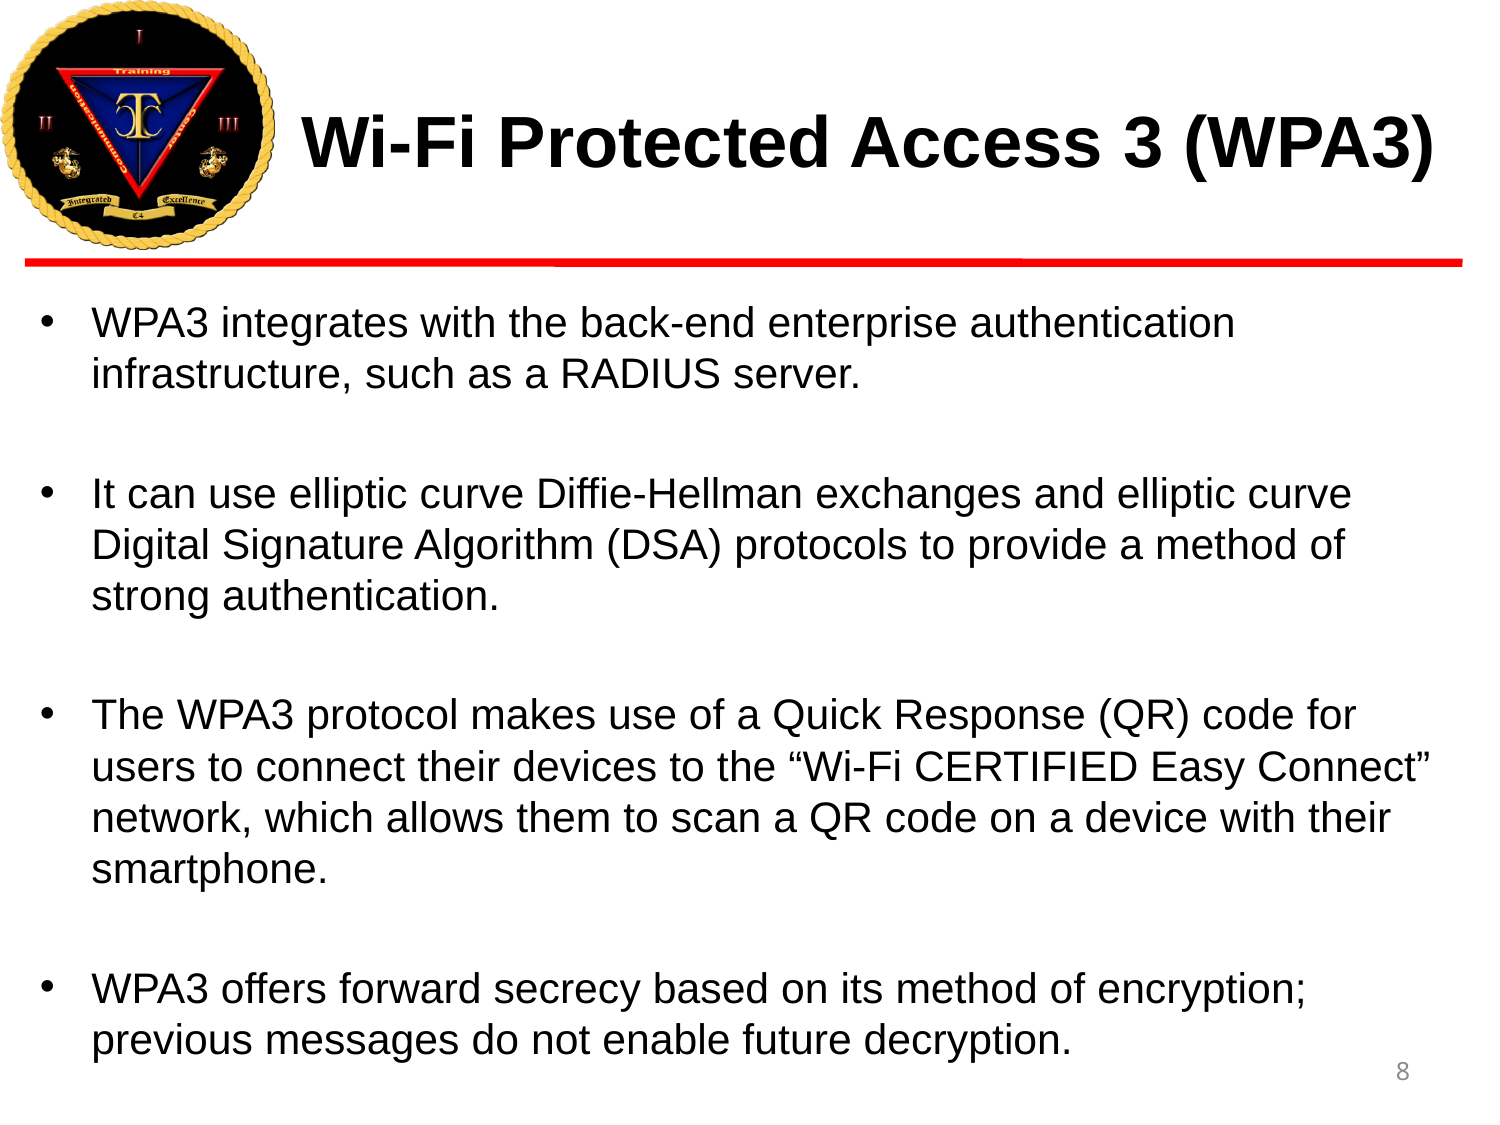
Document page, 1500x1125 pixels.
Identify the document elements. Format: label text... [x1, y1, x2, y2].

list WPA3 integrates with the back-end enterprise authentication infrastructure, such as a RADIUS server. It can use elliptic curve Diffie-Hellman exchanges and elliptic curve Digital Signature Algorithm (DSA) protocols to provide a method of strong authentication. The WPA3 protocol makes use of a Quick Response (QR) code for users to connect their devices to the “Wi-Fi CERTIFIED Easy Connect” network, which allows them to scan a QR code on a device with their smartphone. WPA3 offers forward secrecy based on its method of encryption; previous messages do not enable future decryption. [24, 287, 1463, 1081]
title Wi-Fi Protected Access 3 (WPA3) [274, 44, 1463, 233]
slide_number 8 [1074, 1042, 1425, 1103]
picture [0, 0, 275, 250]
